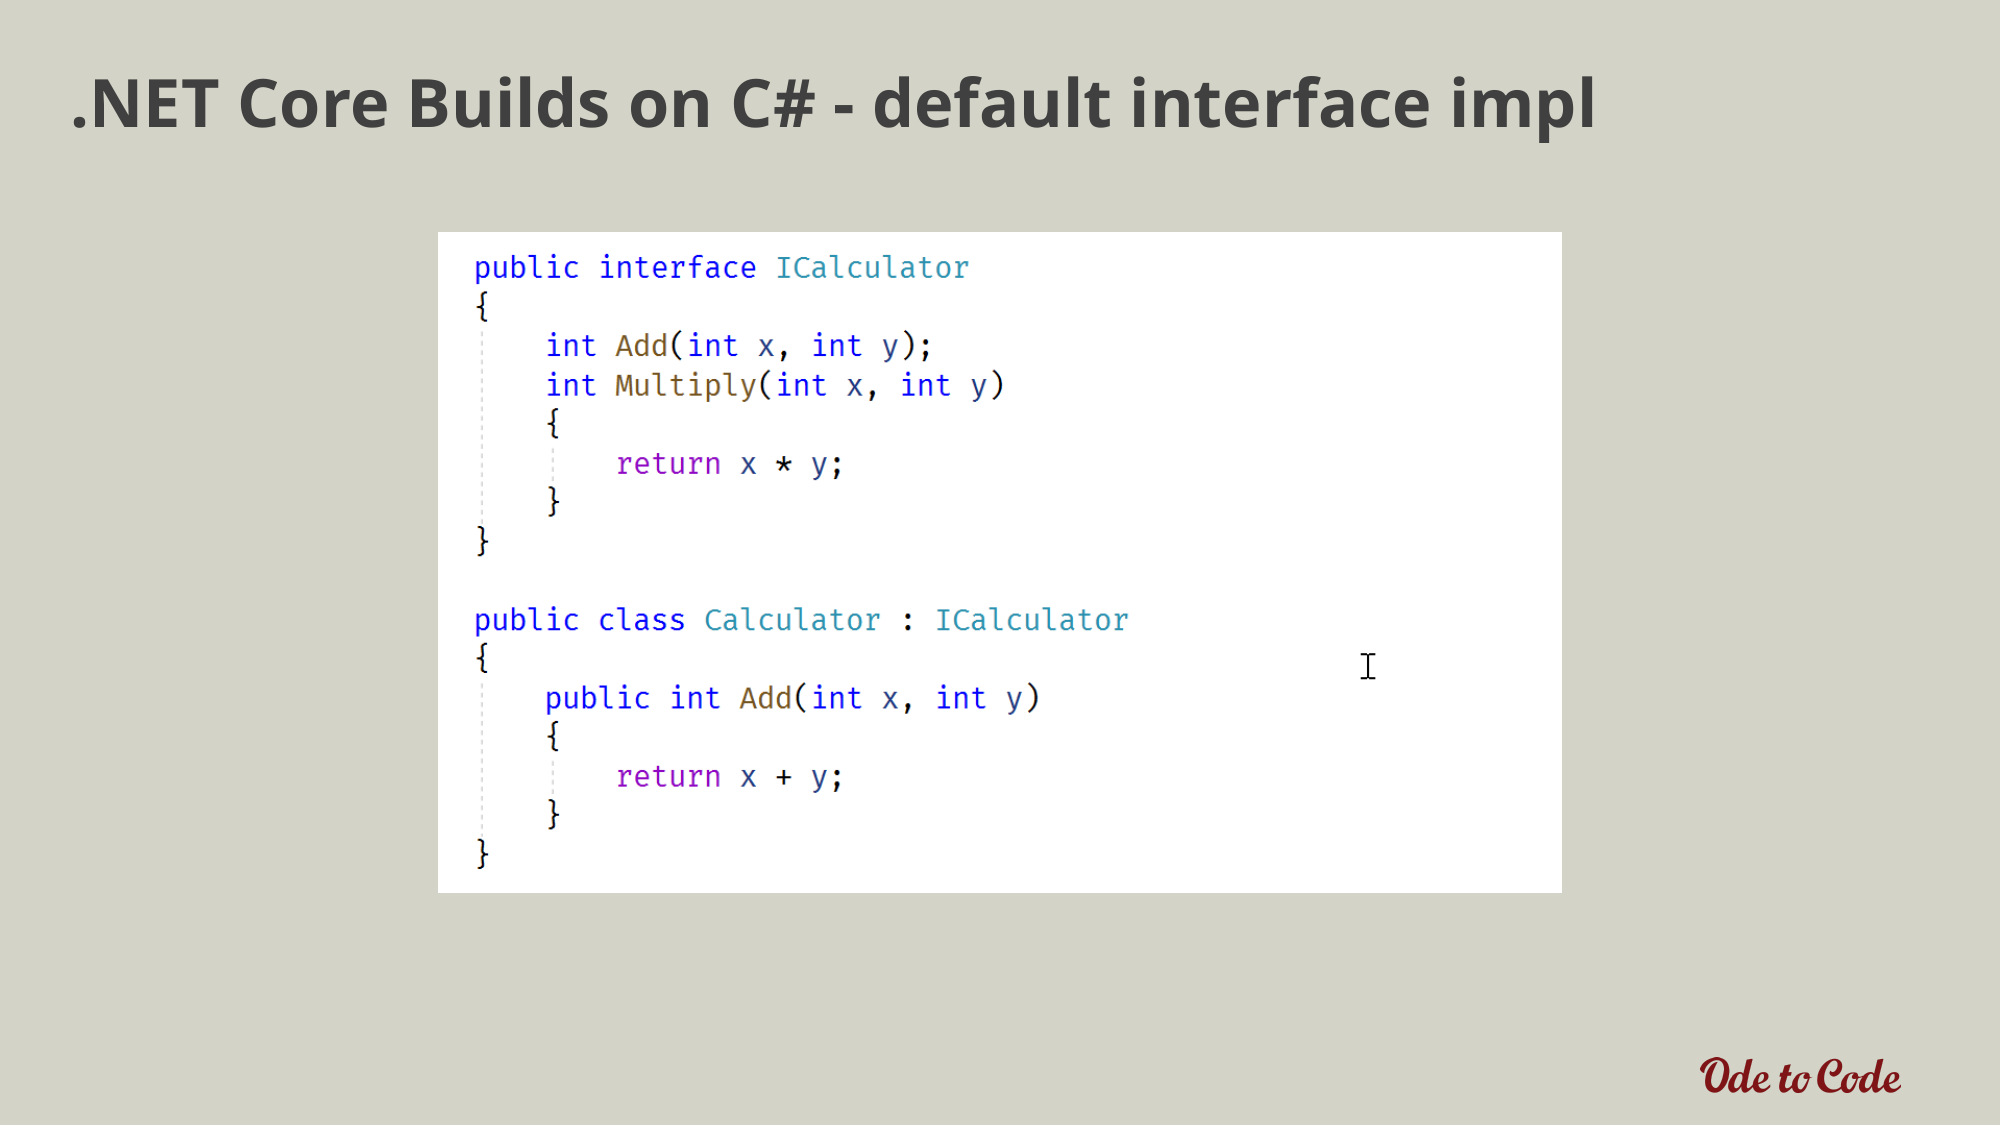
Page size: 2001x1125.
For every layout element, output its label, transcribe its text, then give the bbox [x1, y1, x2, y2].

picture [1700, 1057, 1901, 1096]
title .NET Core Builds on C# - default interface impl [70, 70, 1930, 142]
picture [438, 232, 1562, 893]
